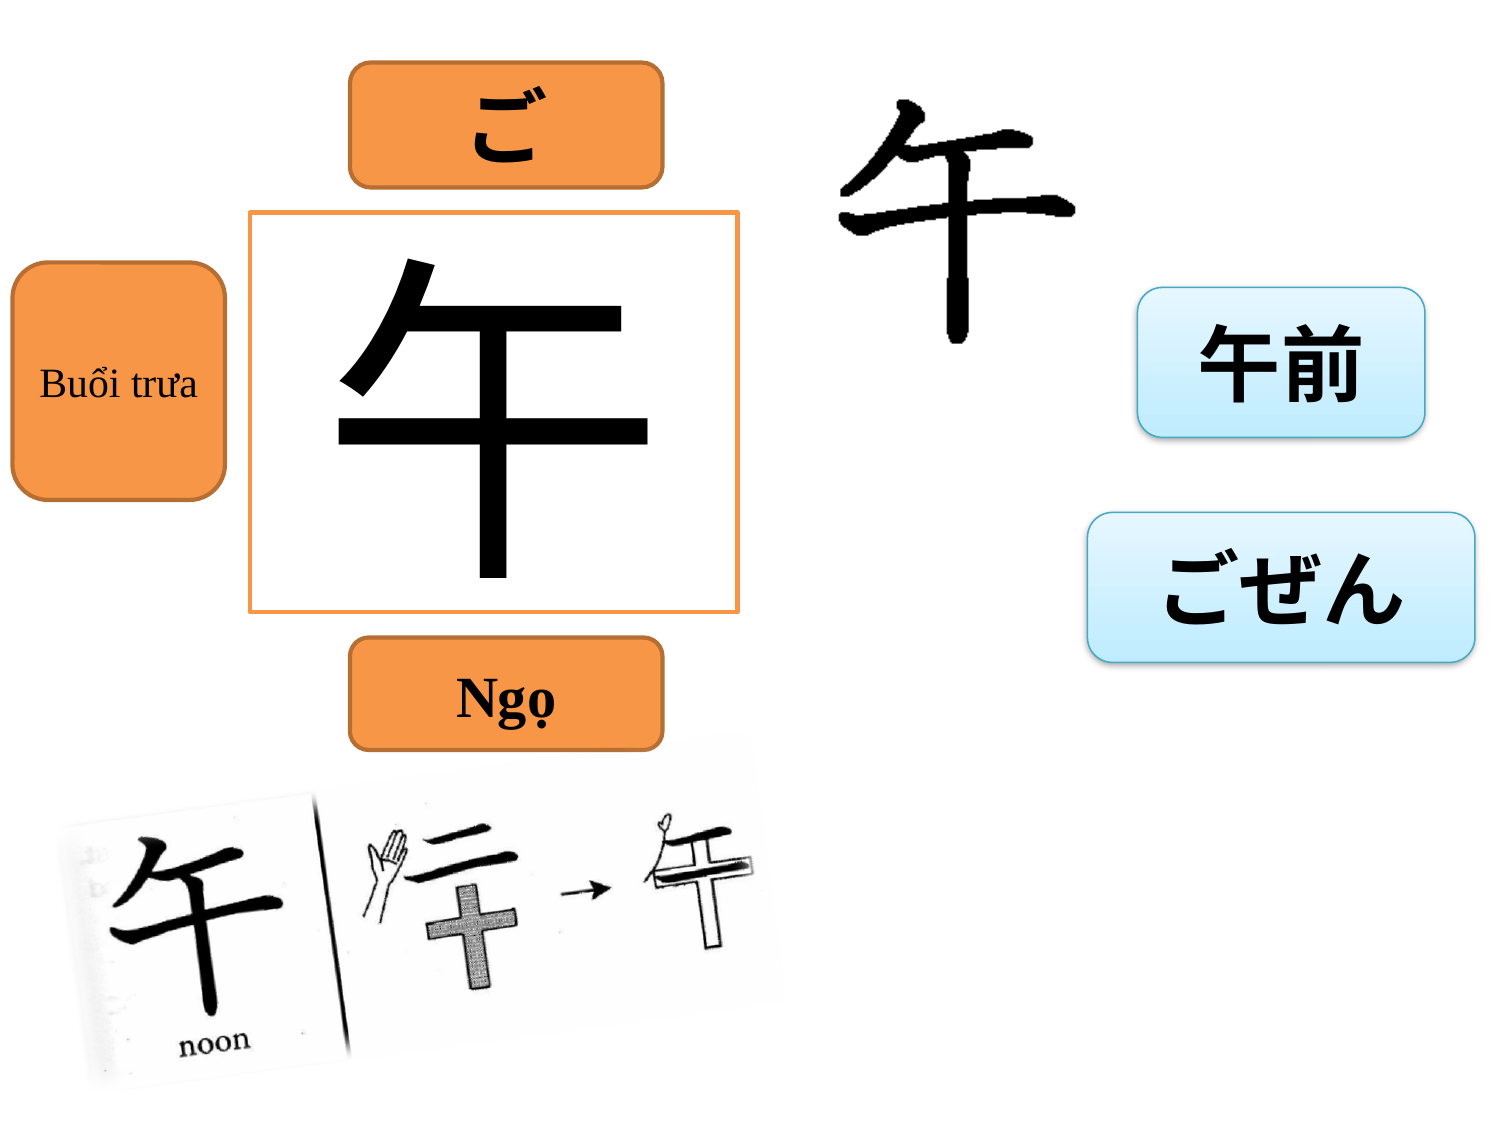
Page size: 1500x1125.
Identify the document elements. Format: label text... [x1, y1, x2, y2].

text_box ごぜん [1086, 511, 1476, 664]
text_box 午前 [1136, 286, 1426, 439]
picture [64, 765, 772, 1062]
text_box 午 [248, 210, 740, 614]
text_box Ngọ [347, 635, 665, 753]
picture [799, 55, 1113, 369]
text_box Buổi trưa [10, 260, 228, 503]
text_box ご [347, 60, 665, 190]
